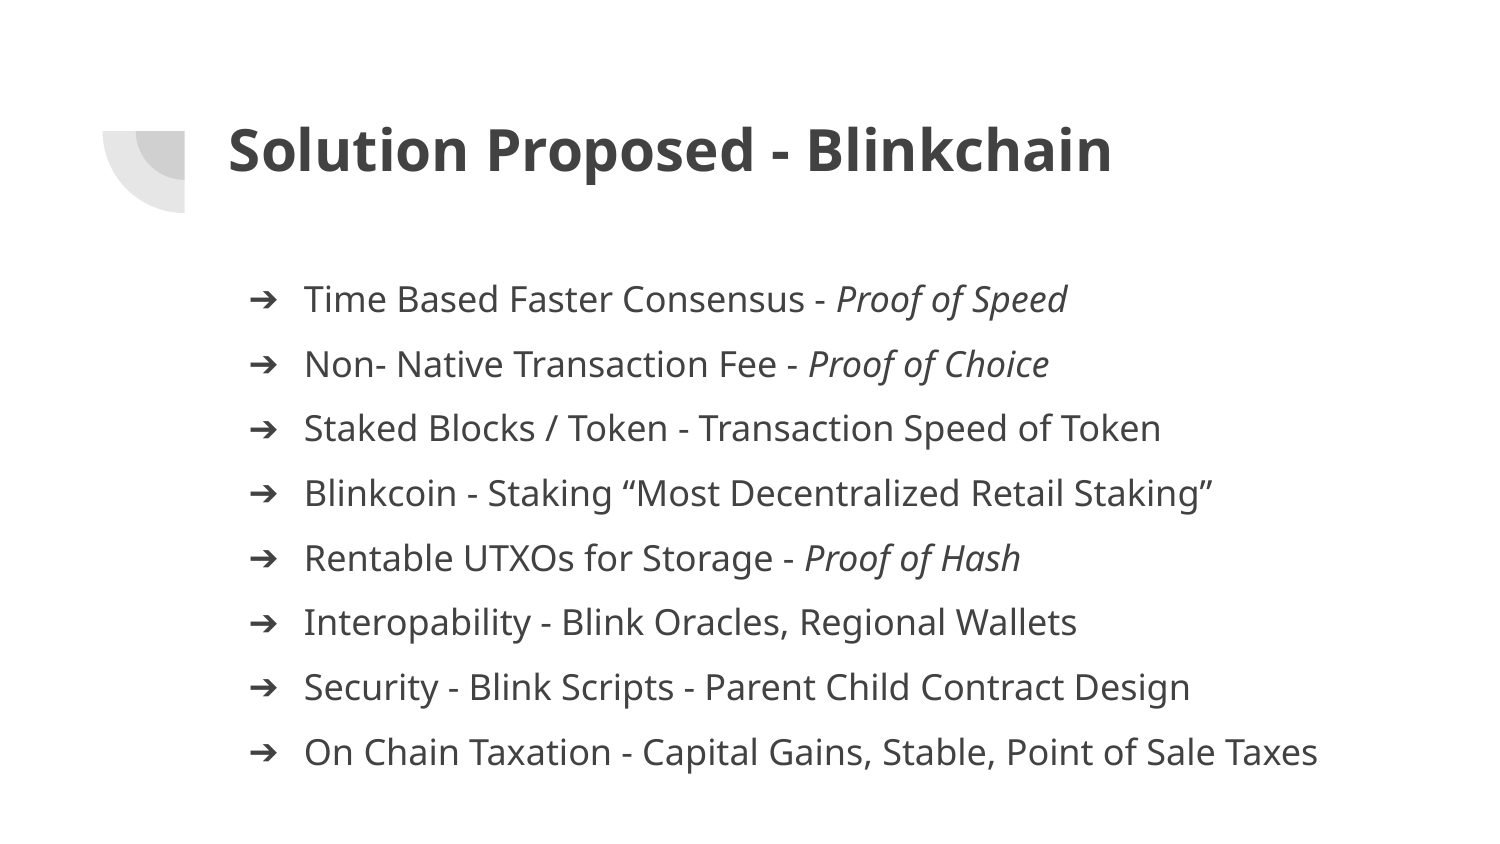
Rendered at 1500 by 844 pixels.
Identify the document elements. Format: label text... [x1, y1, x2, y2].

title Solution Proposed - Blinkchain [213, 98, 1368, 239]
list Time Based Faster Consensus - Proof of Speed Non- Native Transaction Fee - Proof of Choice Staked Blocks / Token - Transaction Speed of Token Blinkcoin - Staking “Most Decentralized Retail Staking” Rentable UTXOs for Storage - Proof of Hash Interopability - Blink Oracles, Regional Wallets Security - Blink Scripts - Parent Child Contract Design On Chain Taxation - Capital Gains, Stable, Point of Sale Taxes [213, 239, 1368, 799]
